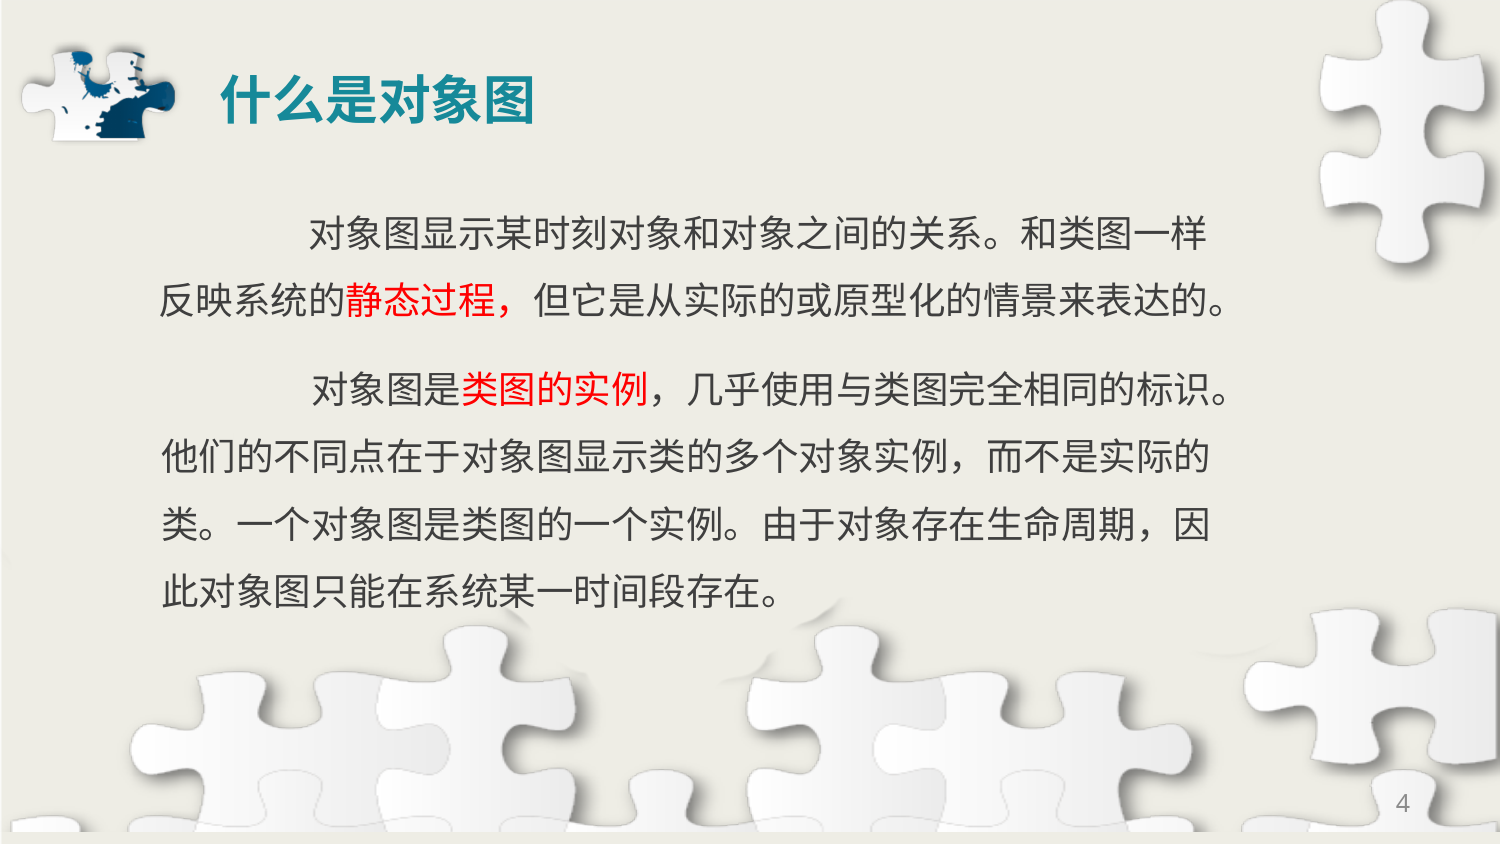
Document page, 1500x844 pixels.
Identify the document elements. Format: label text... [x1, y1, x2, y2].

list 什么是对象图 [183, 59, 573, 139]
slide_number 4 [1074, 782, 1425, 827]
text_box 对象图显示某时刻对象和对象之间的关系。和类图一样反映系统的静态过程，但它是从实际的或原型化的情景来表达的。 [143, 179, 1253, 330]
picture [0, 0, 1500, 844]
text_box 对象图是类图的实例，几乎使用与类图完全相同的标识。他们的不同点在于对象图显示类的多个对象实例，而不是实际的类。一个对象图是类图的一个实例。由于对象存在生命周期，因此对象图只能在系统某一时间段存在。 [146, 335, 1256, 621]
